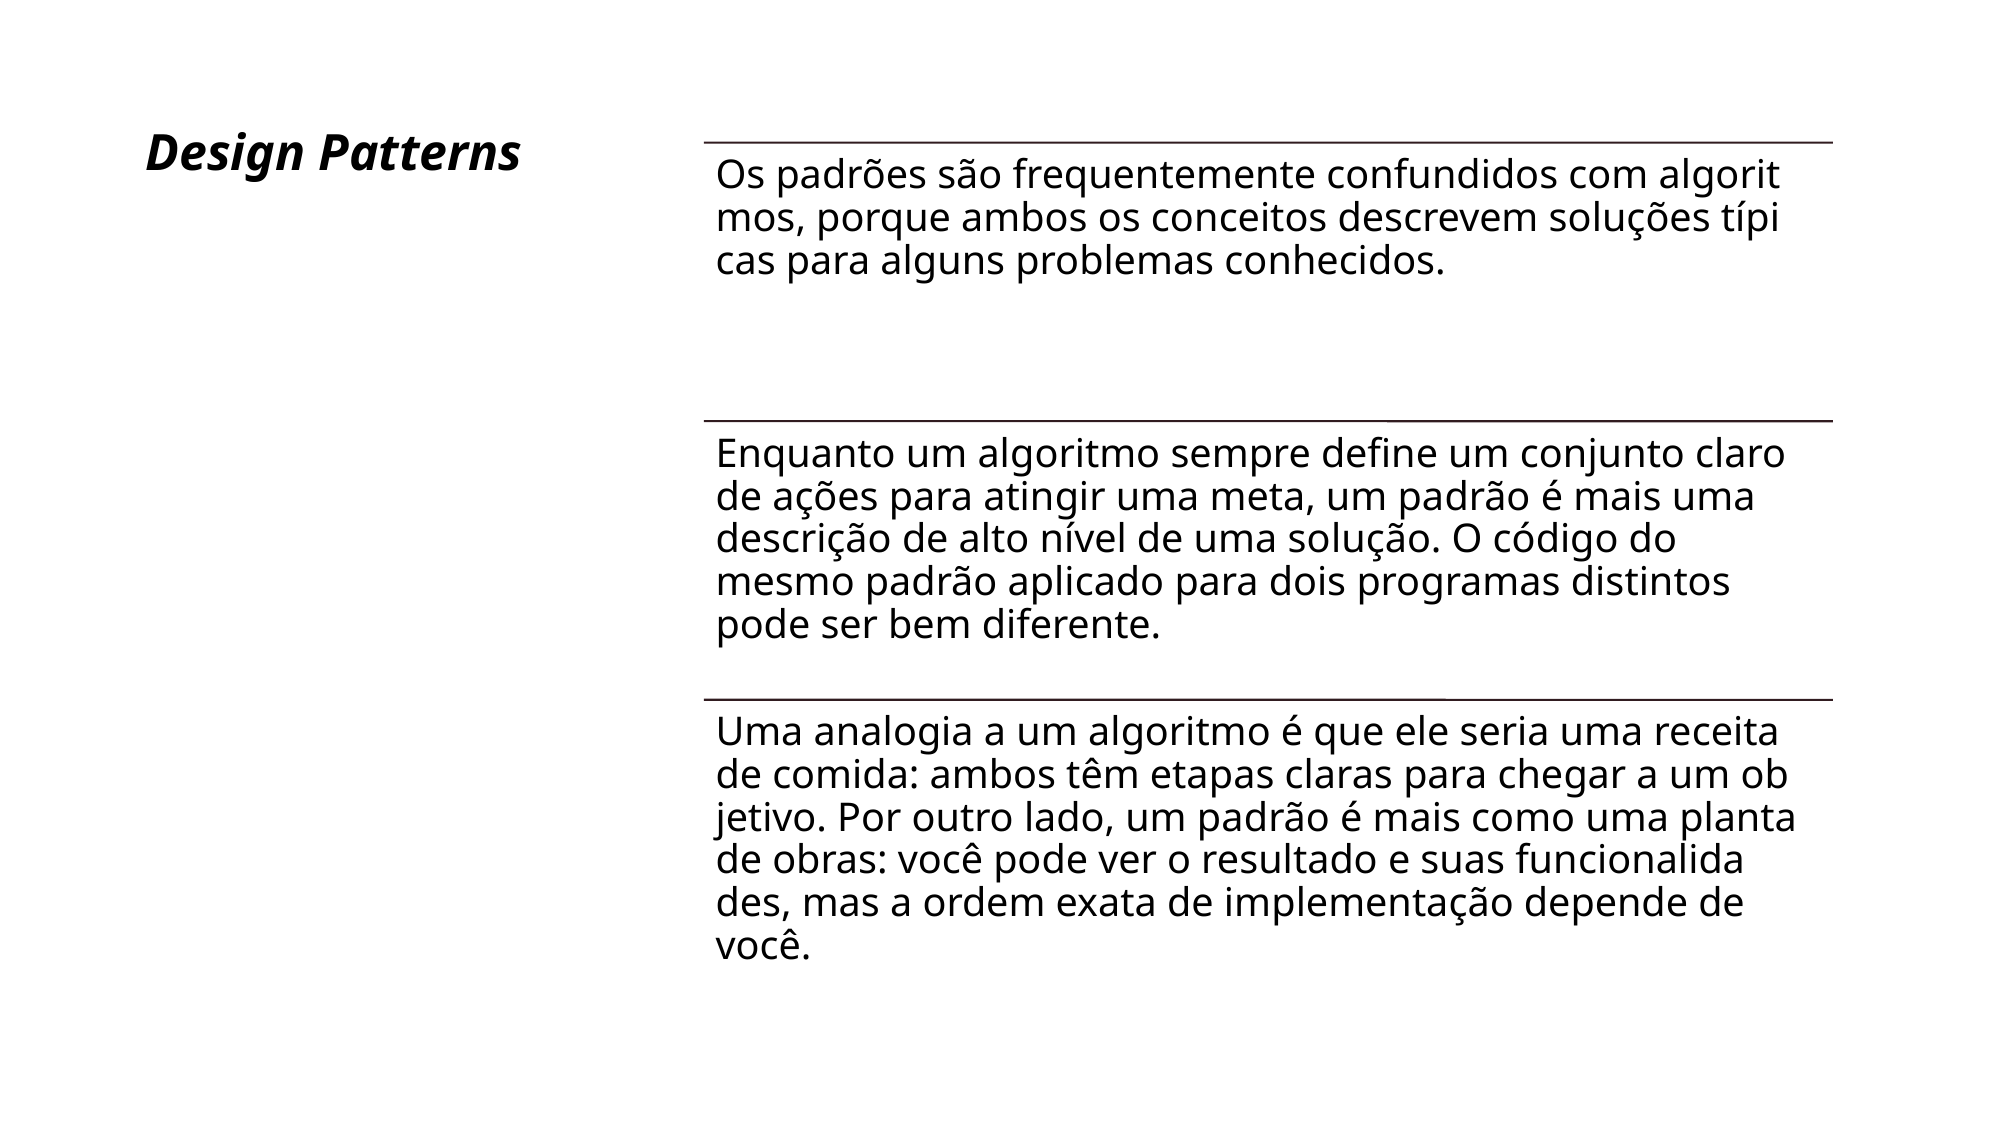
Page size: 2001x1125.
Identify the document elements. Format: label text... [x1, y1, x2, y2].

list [703, 142, 1833, 979]
title Design Patterns [130, 112, 617, 563]
